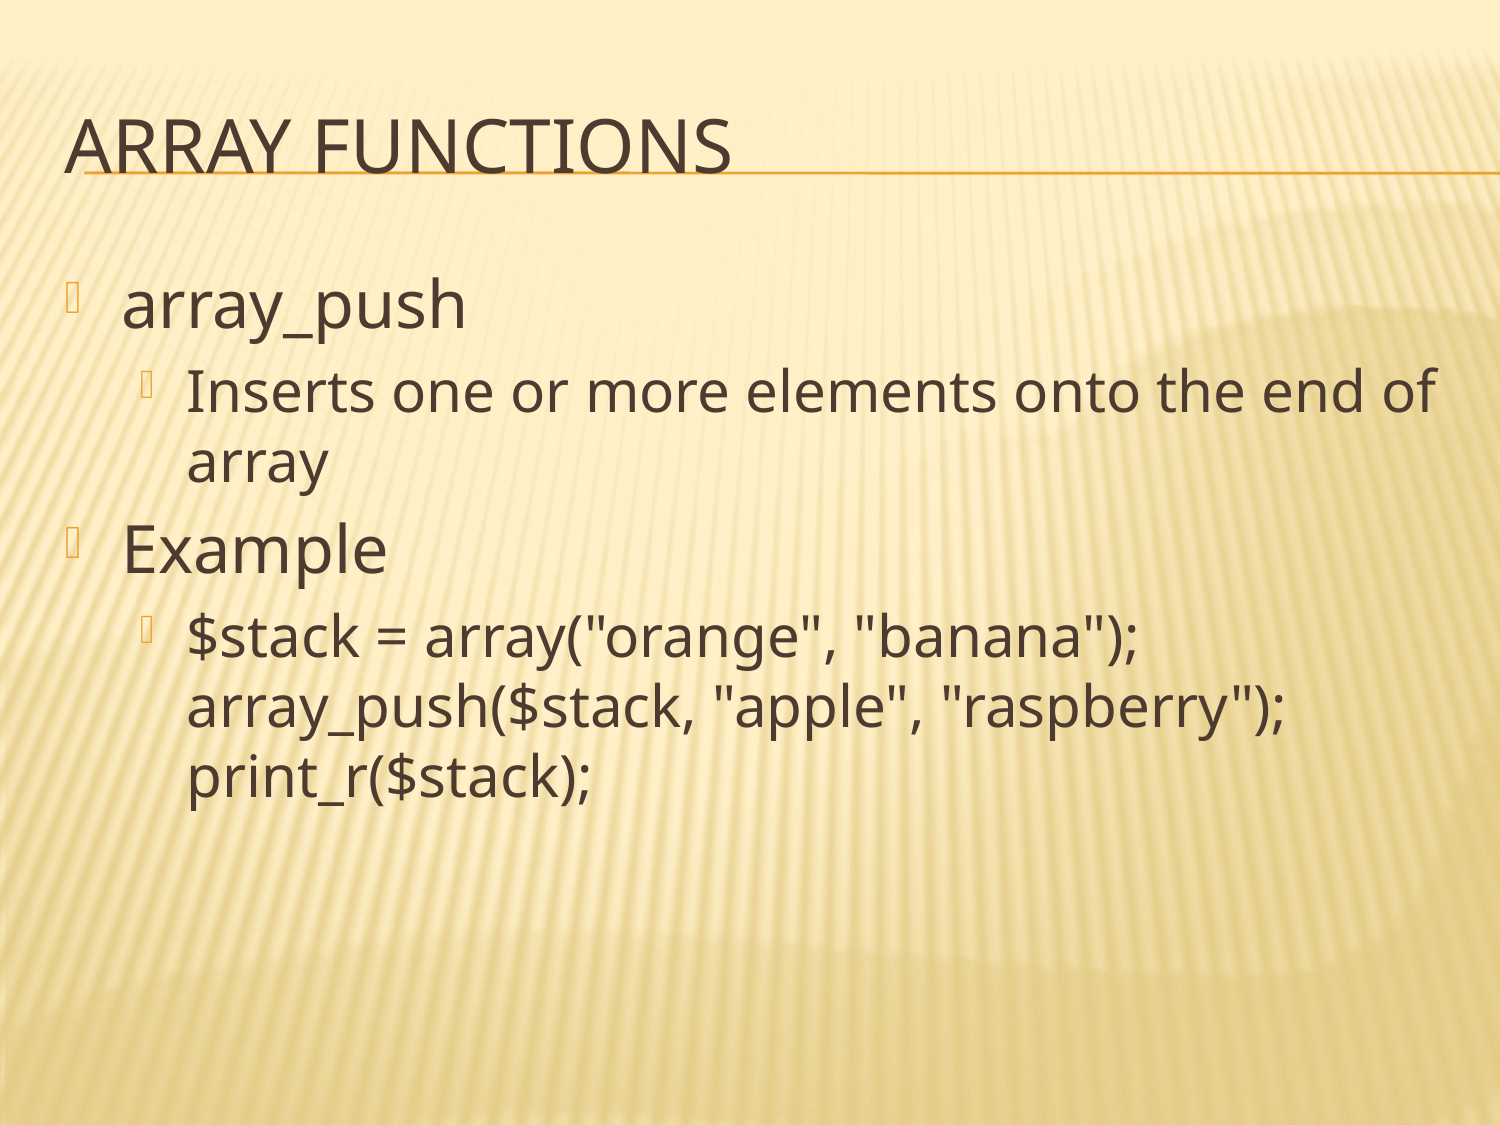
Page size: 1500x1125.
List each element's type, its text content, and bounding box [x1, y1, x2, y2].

list array_push Inserts one or more elements onto the end of array Example $stack = array("orange", "banana"); array_push($stack, "apple", "raspberry"); print_r($stack); [50, 254, 1475, 998]
title Array Functions [50, 75, 1475, 213]
